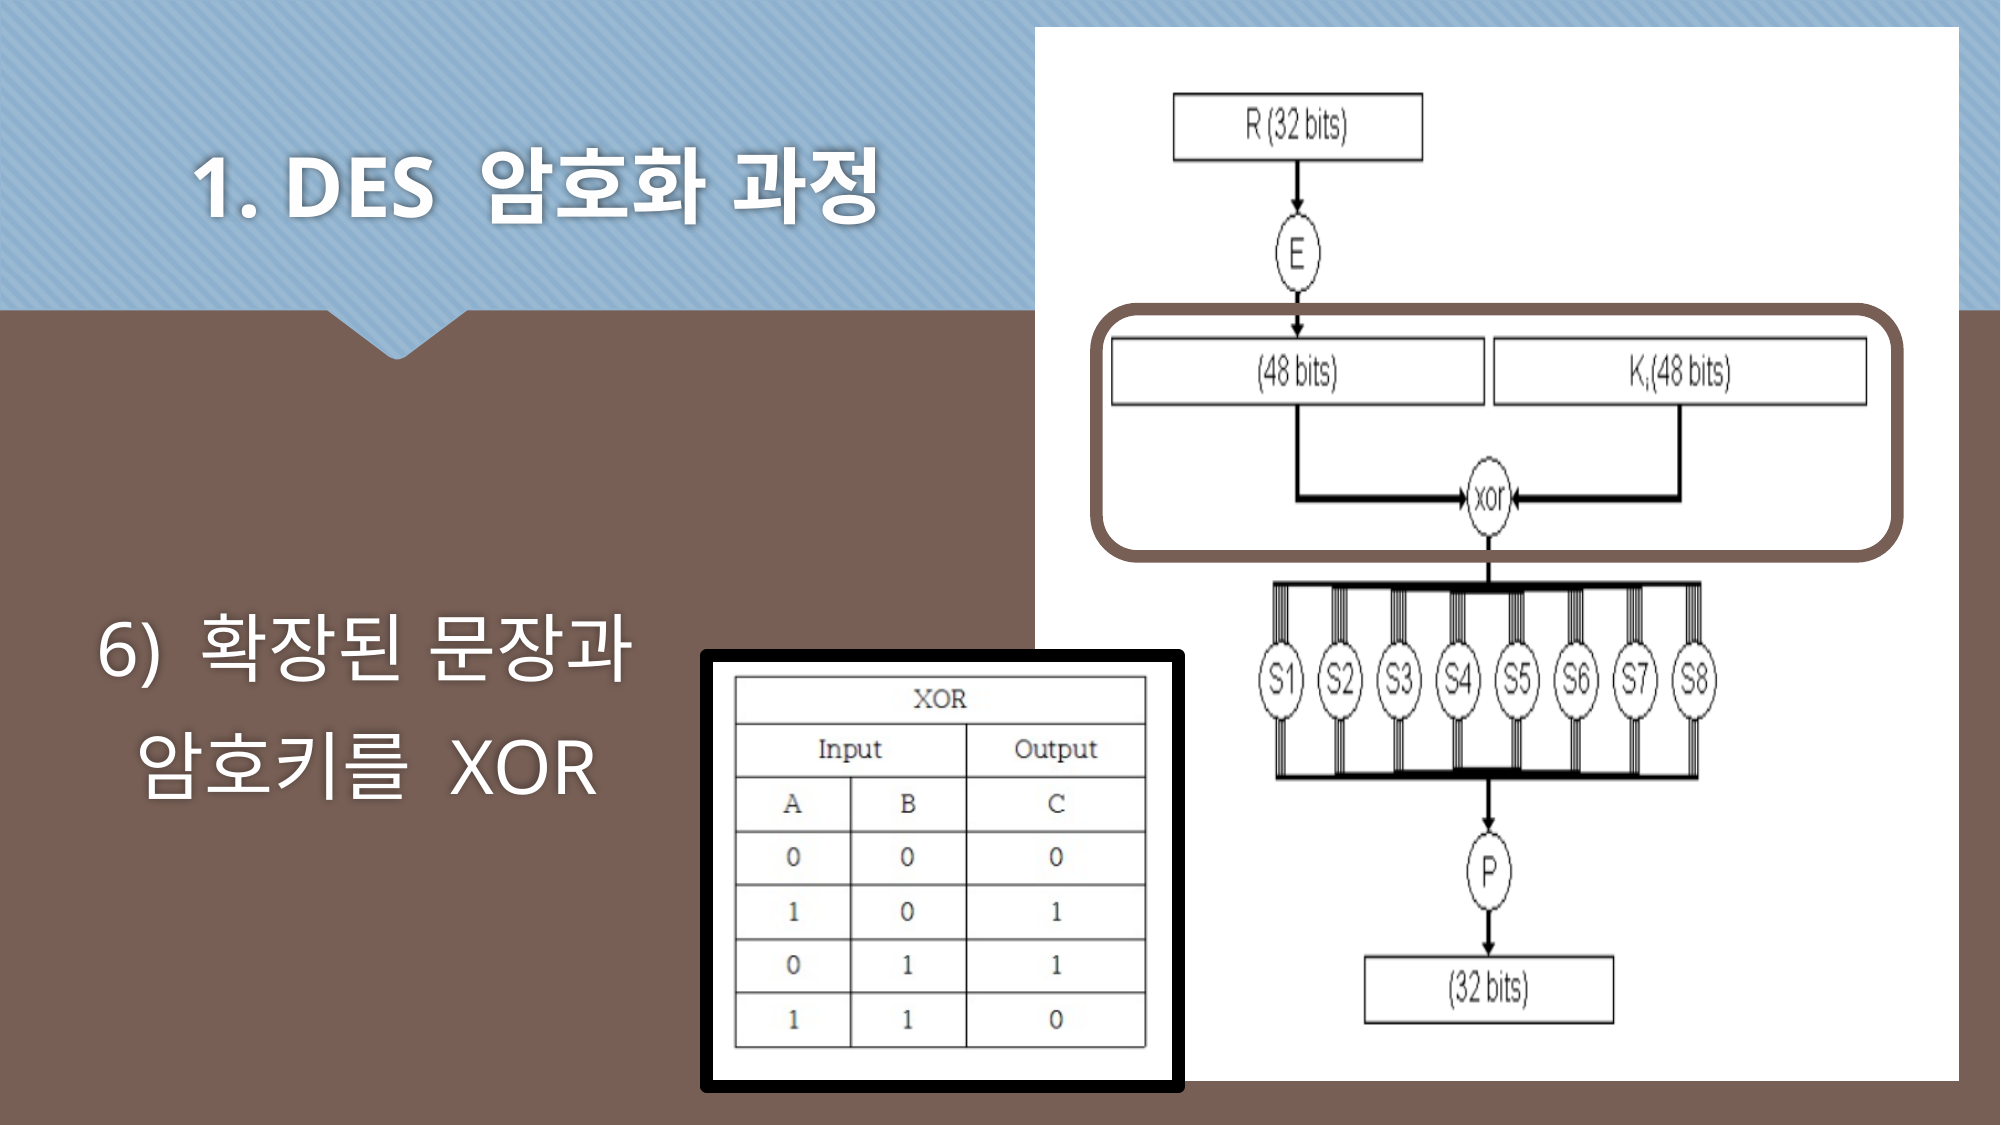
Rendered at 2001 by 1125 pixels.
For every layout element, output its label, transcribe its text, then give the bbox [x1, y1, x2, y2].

picture [712, 27, 1960, 1081]
list 6) 확장된 문장과 암호키를 XOR [81, 407, 995, 1004]
title 1. DES 암호화 과정 [174, 95, 1034, 242]
